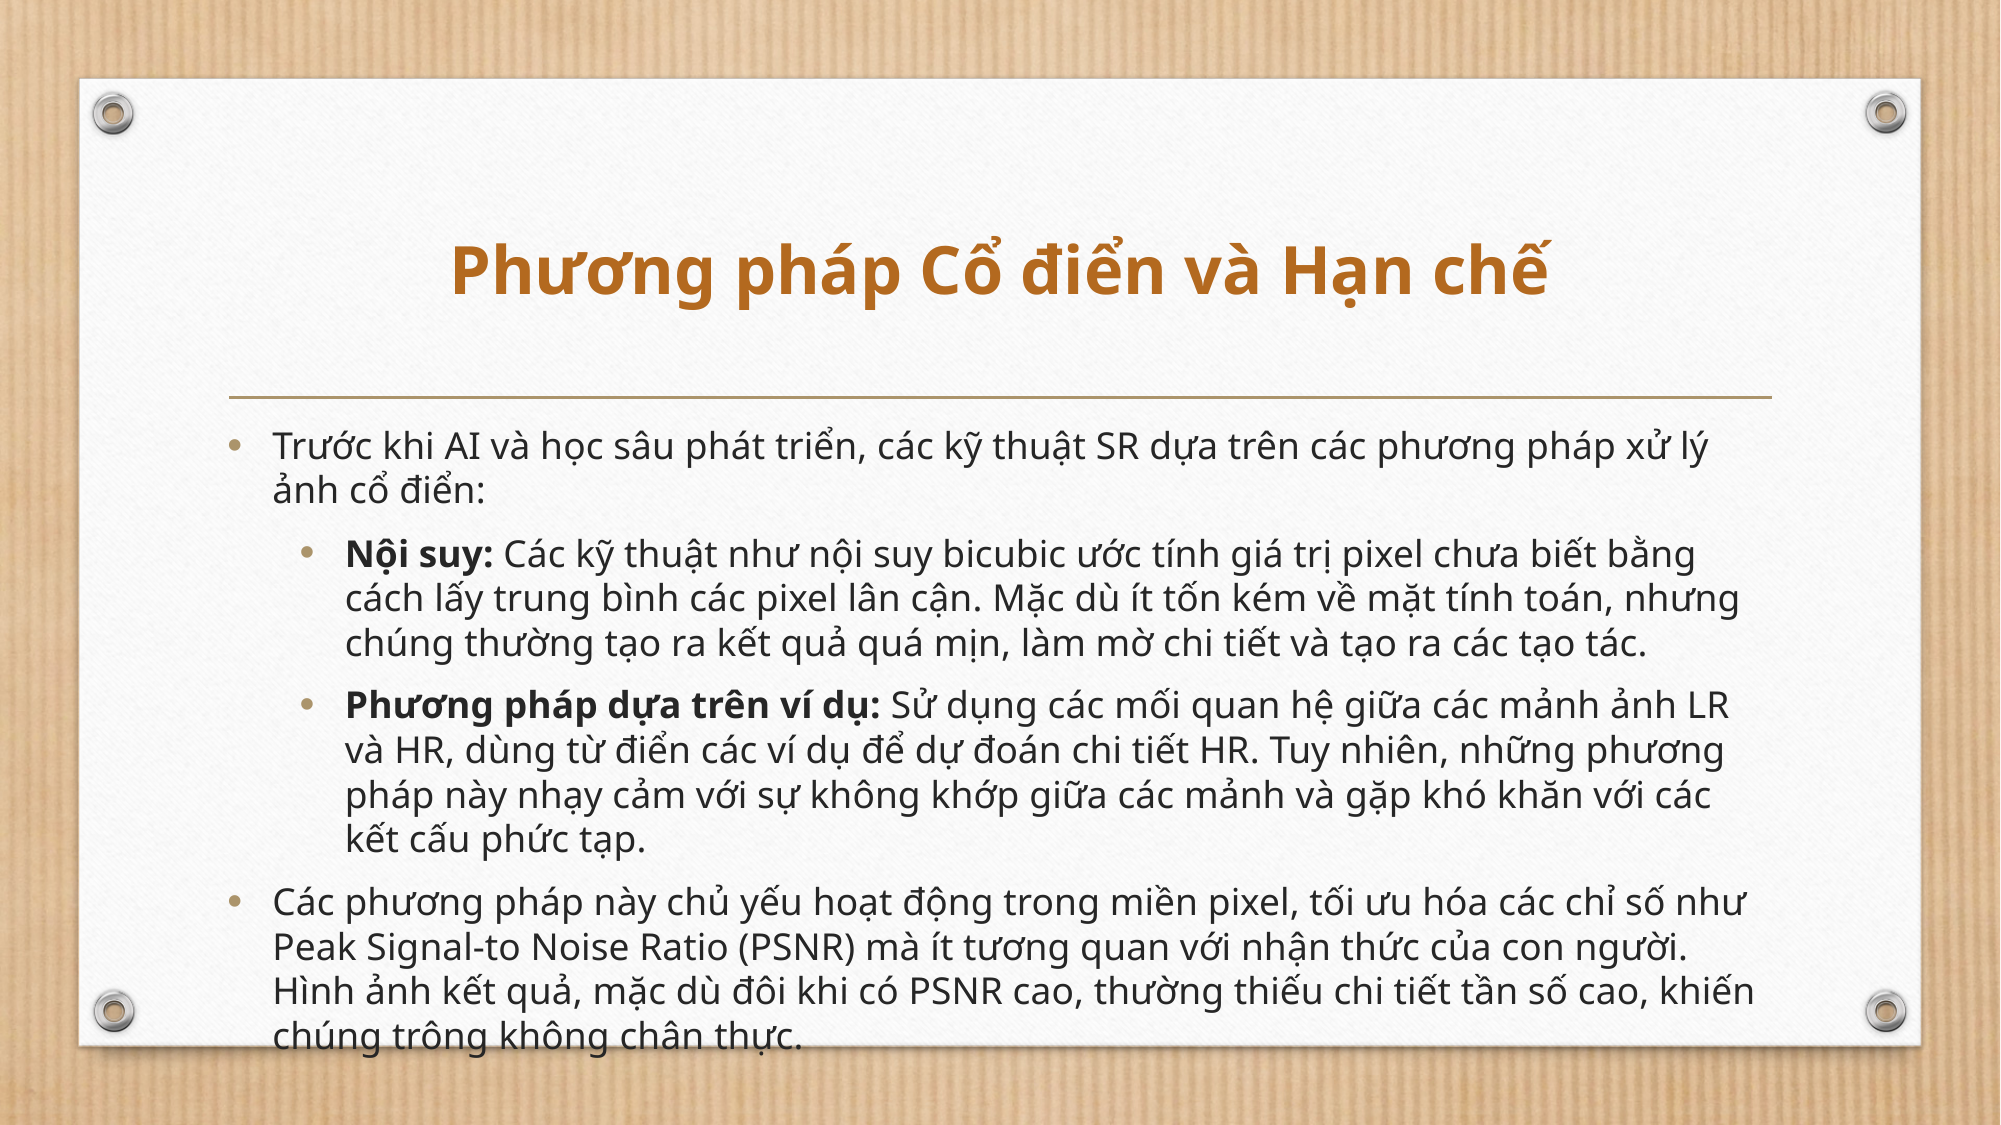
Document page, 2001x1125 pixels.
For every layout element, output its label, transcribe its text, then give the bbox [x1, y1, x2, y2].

title Phương pháp Cổ điển và Hạn chế [212, 161, 1788, 375]
list Trước khi AI và học sâu phát triển, các kỹ thuật SR dựa trên các phương pháp xử lý ảnh cổ điển: Nội suy: Các kỹ thuật như nội suy bicubic ước tính giá trị pixel chưa biết bằng cách lấy trung bình các pixel lân cận. Mặc dù ít tốn kém về mặt tính toán, nhưng chúng thường tạo ra kết quả quá mịn, làm mờ chi tiết và tạo ra các tạo tác. Phương pháp dựa trên ví dụ: Sử dụng các mối quan hệ giữa các mảnh ảnh LR và HR, dùng từ điển các ví dụ để dự đoán chi tiết HR. Tuy nhiên, những phương pháp này nhạy cảm với sự không khớp giữa các mảnh và gặp khó khăn với các kết cấu phức tạp. Các phương pháp này chủ yếu hoạt động trong miền pixel, tối ưu hóa các chỉ số như Peak Signal-to Noise Ratio (PSNR) mà ít tương quan với nhận thức của con người. Hình ảnh kết quả, mặc dù đôi khi có PSNR cao, thường thiếu chi tiết tần số cao, khiến chúng trông không chân thực. [212, 414, 1788, 1066]
picture [0, 0, 2001, 1125]
